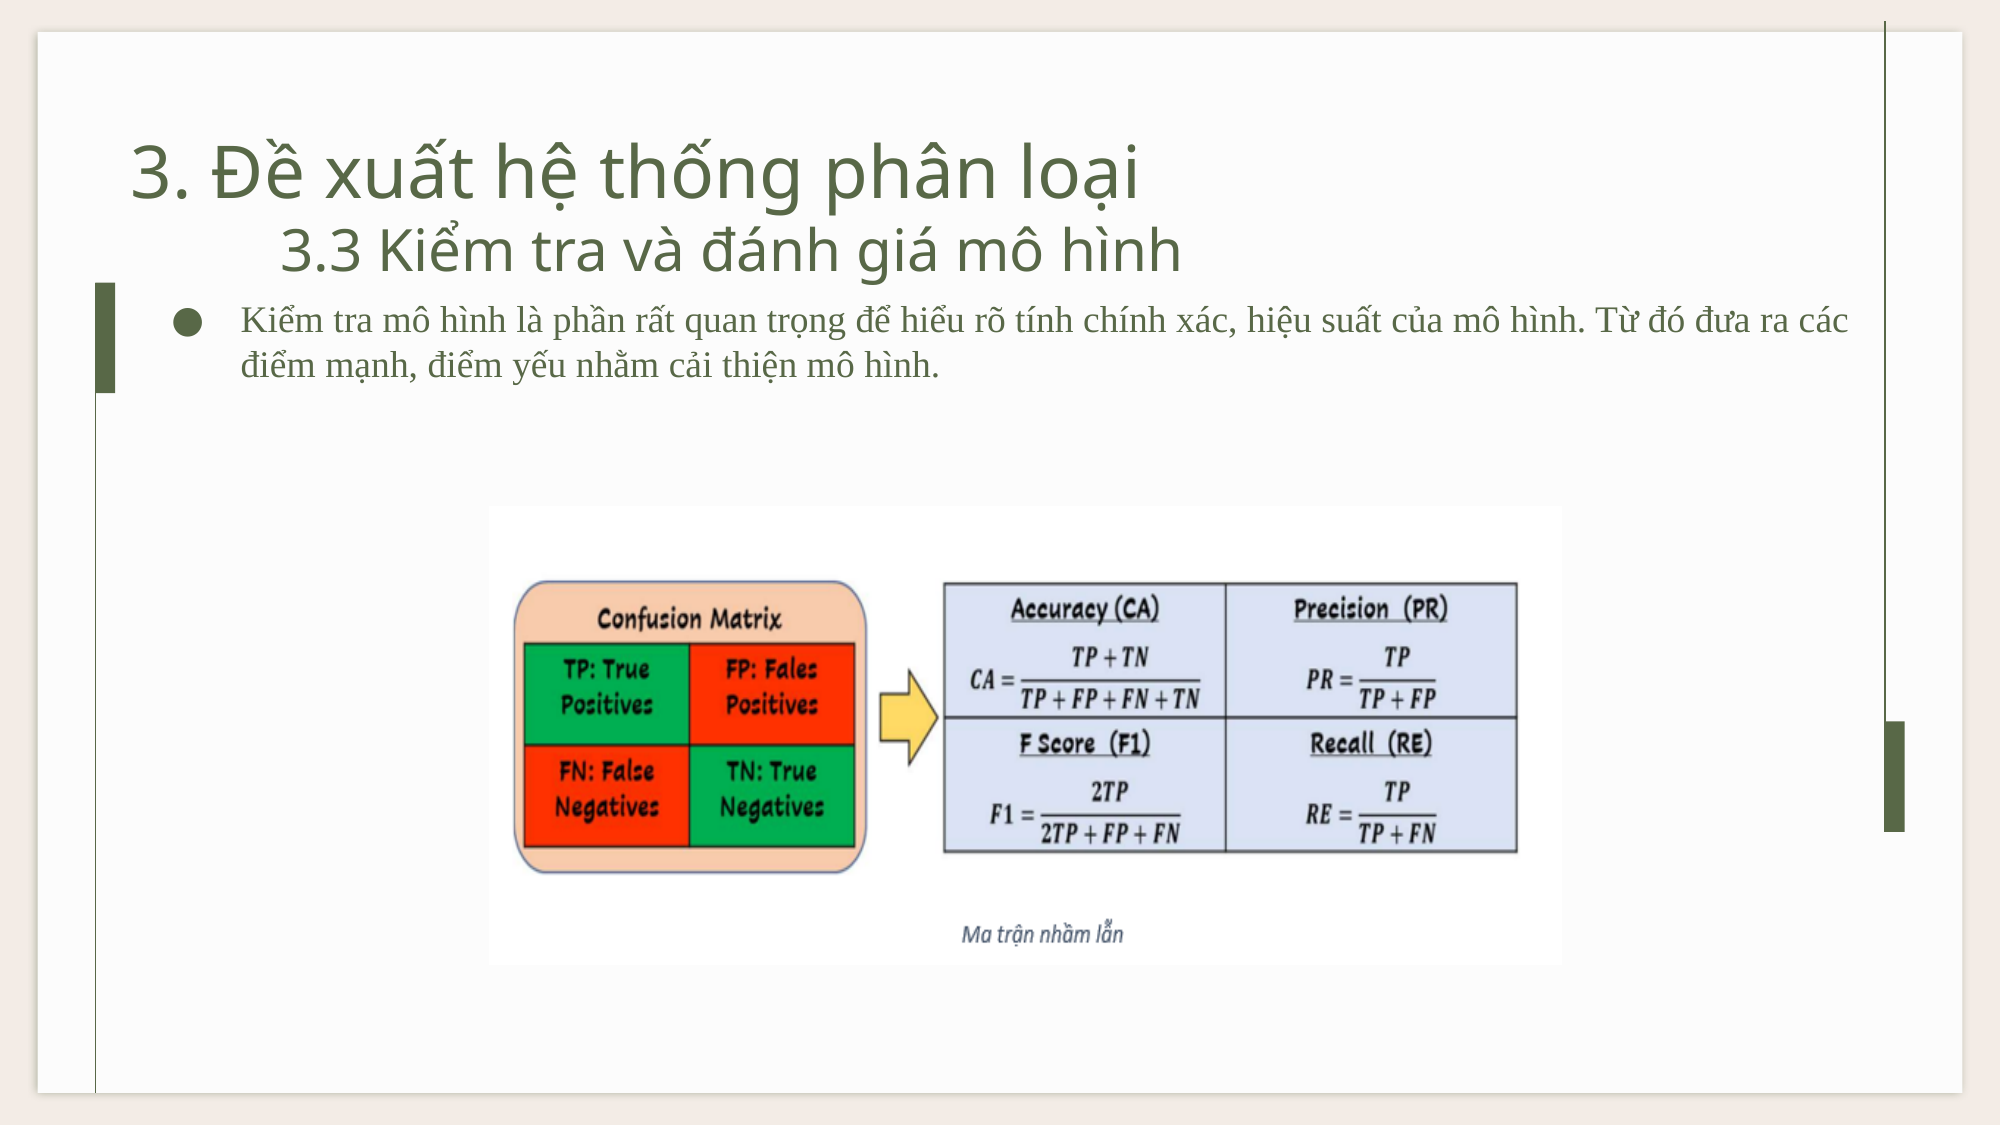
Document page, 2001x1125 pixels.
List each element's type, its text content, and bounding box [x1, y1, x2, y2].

text_box 3. Đề xuất hệ thống phân loại 3.3 Kiểm tra và đánh giá mô hình [115, 110, 1843, 192]
text_box Kiểm tra mô hình là phần rất quan trọng để hiểu rõ tính chính xác, hiệu suất của mô hình. Từ đó đưa ra các điểm mạnh, điểm yếu nhằm cải thiện mô hình. [125, 280, 1875, 1050]
picture [489, 506, 1562, 965]
